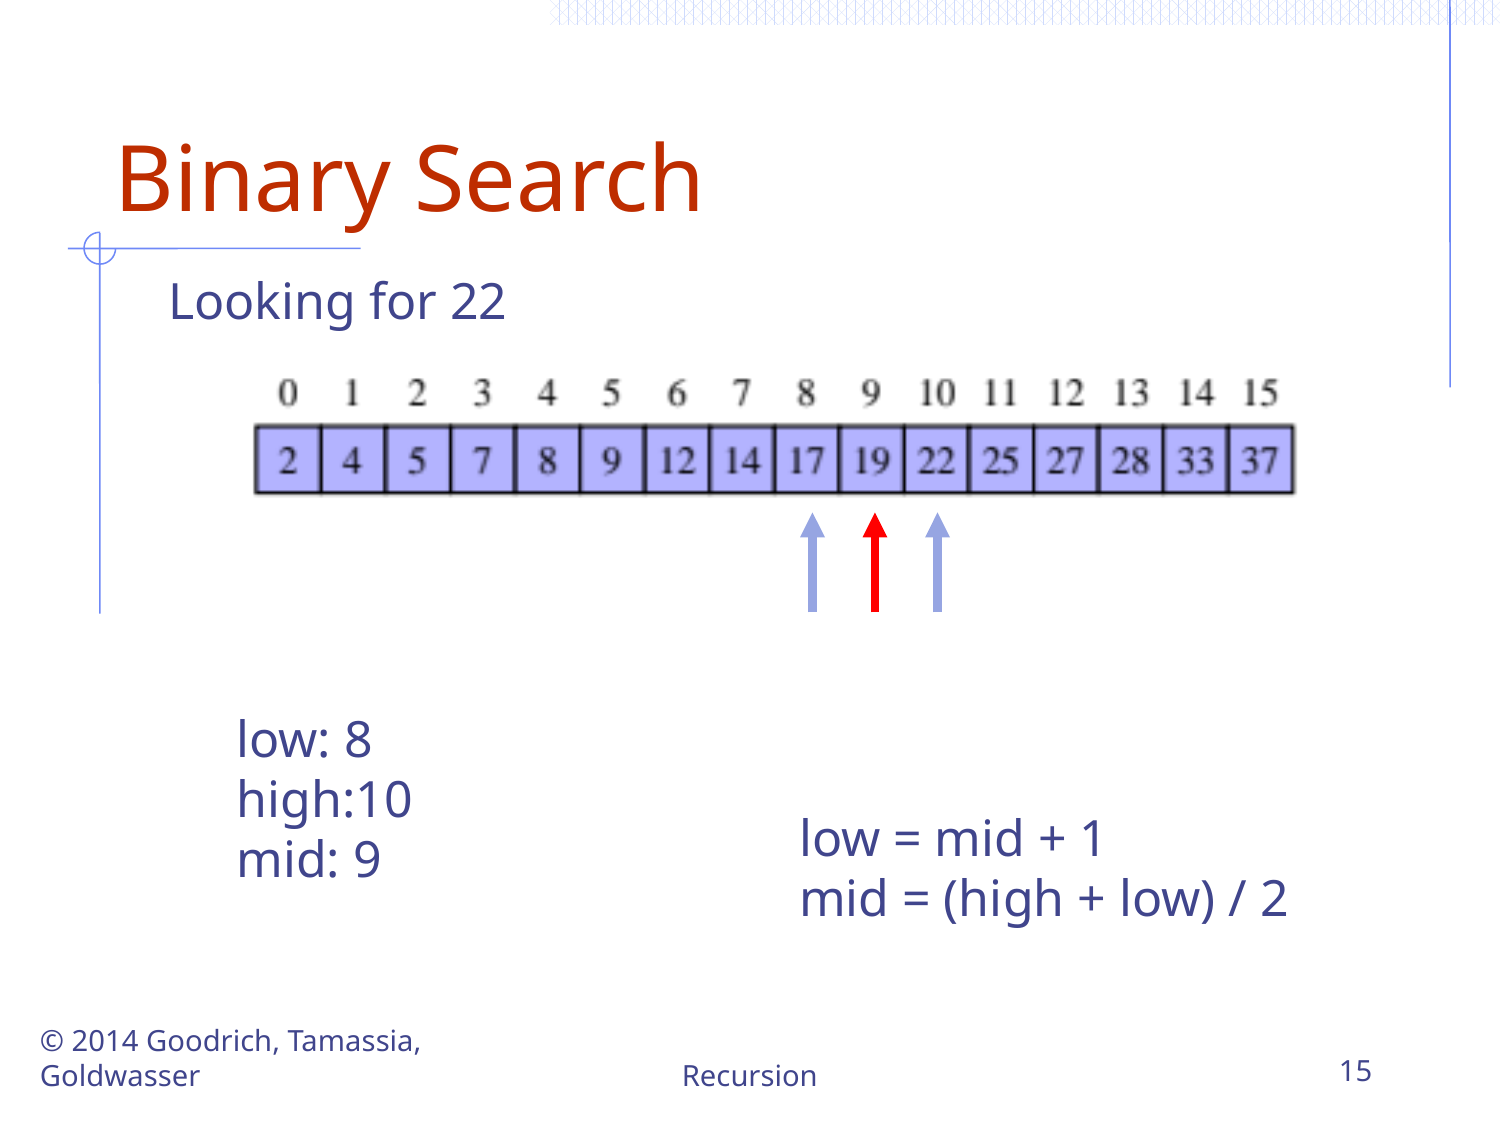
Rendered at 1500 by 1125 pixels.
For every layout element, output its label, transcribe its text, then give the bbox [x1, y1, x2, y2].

slide_number © 2014 Goodrich, Tamassia, Goldwasser [24, 1024, 512, 1101]
text_box low = mid + 1 mid = (high + low) / 2 [784, 798, 1304, 934]
text_box low: 8 high:10 mid: 9 [221, 699, 428, 895]
text_box Looking for 22 [153, 262, 523, 338]
footer Recursion [512, 1024, 988, 1101]
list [249, 374, 1301, 501]
slide_number 15 [1074, 1024, 1388, 1101]
title Binary Search [99, 50, 1375, 238]
